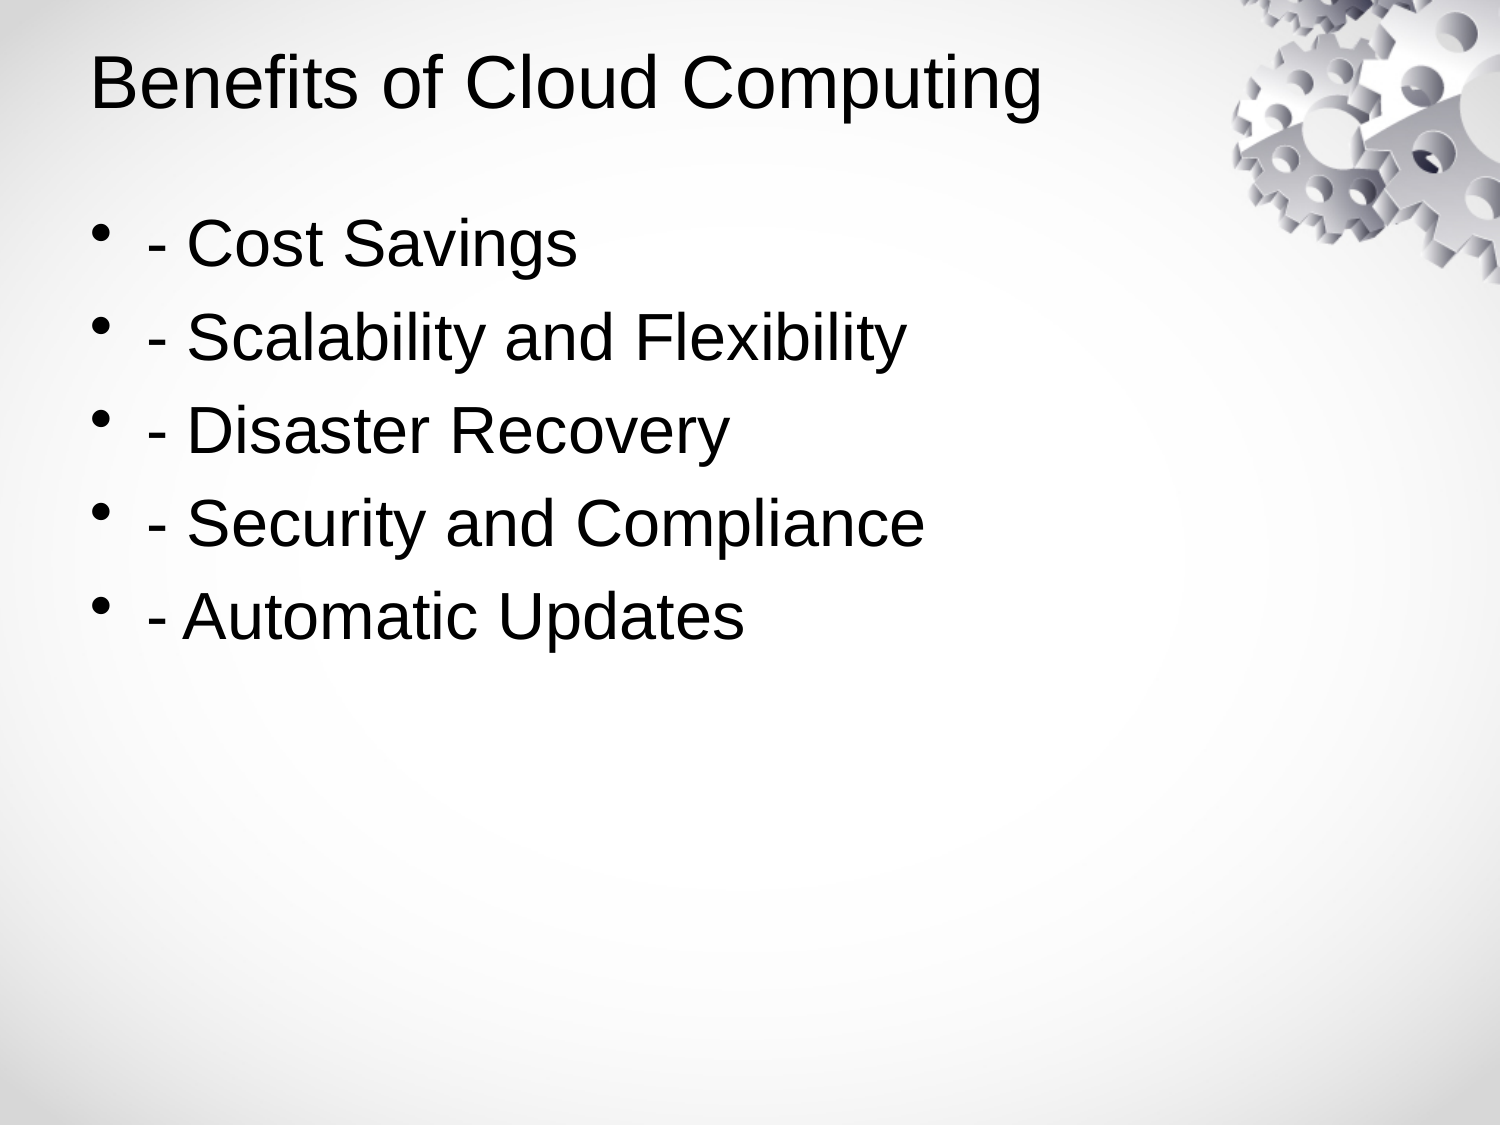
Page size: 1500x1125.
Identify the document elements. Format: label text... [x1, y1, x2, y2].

title Benefits of Cloud Computing [74, 30, 1426, 127]
list - Cost Savings - Scalability and Flexibility - Disaster Recovery - Security and Compliance - Automatic Updates [74, 192, 1426, 1006]
picture [0, 0, 1500, 1125]
